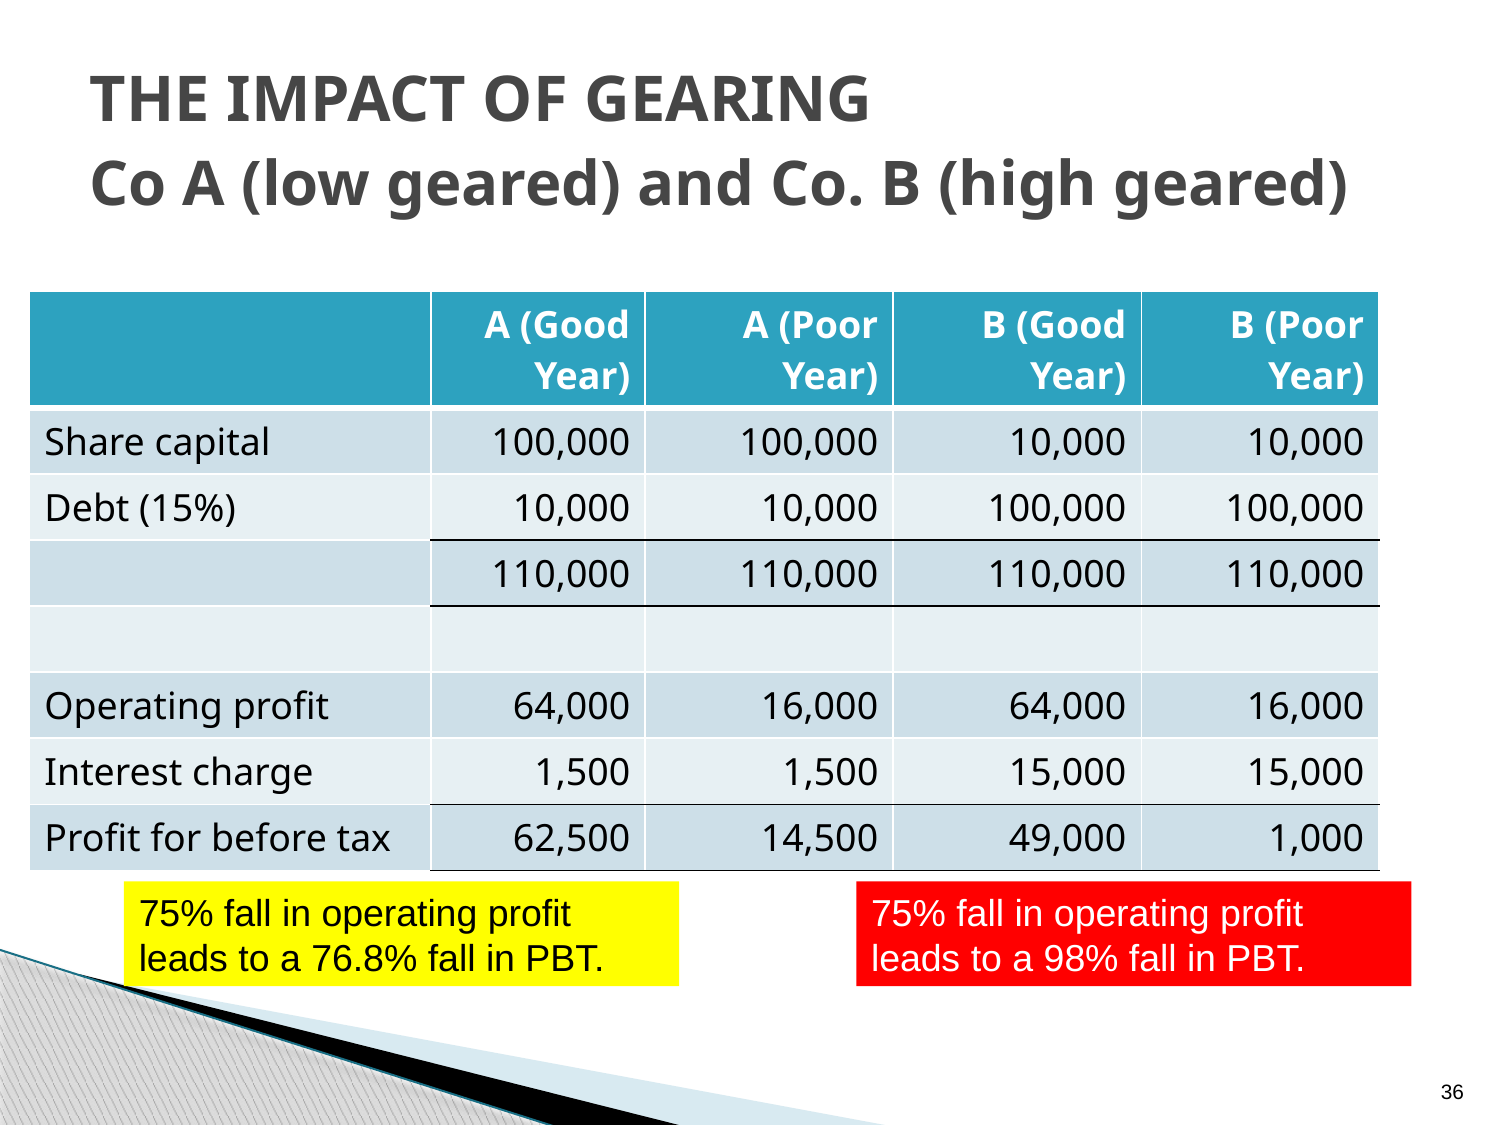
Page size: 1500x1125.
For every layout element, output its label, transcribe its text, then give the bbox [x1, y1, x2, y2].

title THE IMPACT OF GEARING Co A (low geared) and Co. B (high geared) [75, 45, 1425, 233]
table_cell 10,000 [894, 411, 1141, 473]
table_header B (Poor Year) [1142, 292, 1378, 405]
table_header [30, 292, 430, 405]
table_cell Share capital [30, 411, 430, 473]
table_cell 1,000 [1142, 805, 1378, 870]
table_cell Profit for before tax [30, 805, 430, 870]
table_cell 10,000 [432, 475, 644, 539]
table_cell [646, 607, 892, 671]
table_cell [30, 541, 430, 605]
table_cell 49,000 [894, 805, 1141, 870]
table_cell 10,000 [646, 475, 892, 539]
table_cell 110,000 [646, 541, 892, 605]
table_cell 110,000 [894, 541, 1141, 605]
table_cell 64,000 [894, 673, 1141, 737]
table_cell 10,000 [1142, 411, 1378, 473]
table_header B (Good Year) [894, 292, 1141, 405]
table_cell 16,000 [646, 673, 892, 737]
table_cell 100,000 [1142, 475, 1378, 539]
table_cell [894, 607, 1141, 671]
table_cell 100,000 [646, 411, 892, 473]
text_box 75% fall in operating profit leads to a 98% fall in PBT. [856, 881, 1412, 987]
table_cell [432, 607, 644, 671]
table_cell 110,000 [432, 541, 644, 605]
table_cell [30, 607, 430, 671]
table_header A (Poor Year) [646, 292, 892, 405]
table_cell 100,000 [894, 475, 1141, 539]
table_cell 15,000 [894, 739, 1141, 804]
table_cell 110,000 [1142, 541, 1378, 605]
table_header A (Good Year) [432, 292, 644, 405]
table_cell 1,500 [646, 739, 892, 804]
table_cell Operating profit [30, 673, 430, 737]
table_cell Interest charge [30, 739, 430, 804]
table_cell Debt (15%) [30, 475, 430, 539]
text_box 75% fall in operating profit leads to a 76.8% fall in PBT. [123, 881, 680, 987]
table_cell 1,500 [432, 739, 644, 804]
table_cell 100,000 [432, 411, 644, 473]
table_cell 16,000 [1142, 673, 1378, 737]
table_cell 62,500 [432, 805, 644, 870]
slide_number 36 [1418, 1051, 1479, 1112]
table_cell 15,000 [1142, 739, 1378, 804]
table_cell [1142, 607, 1378, 671]
table_cell 64,000 [432, 673, 644, 737]
table_cell 14,500 [646, 805, 892, 870]
